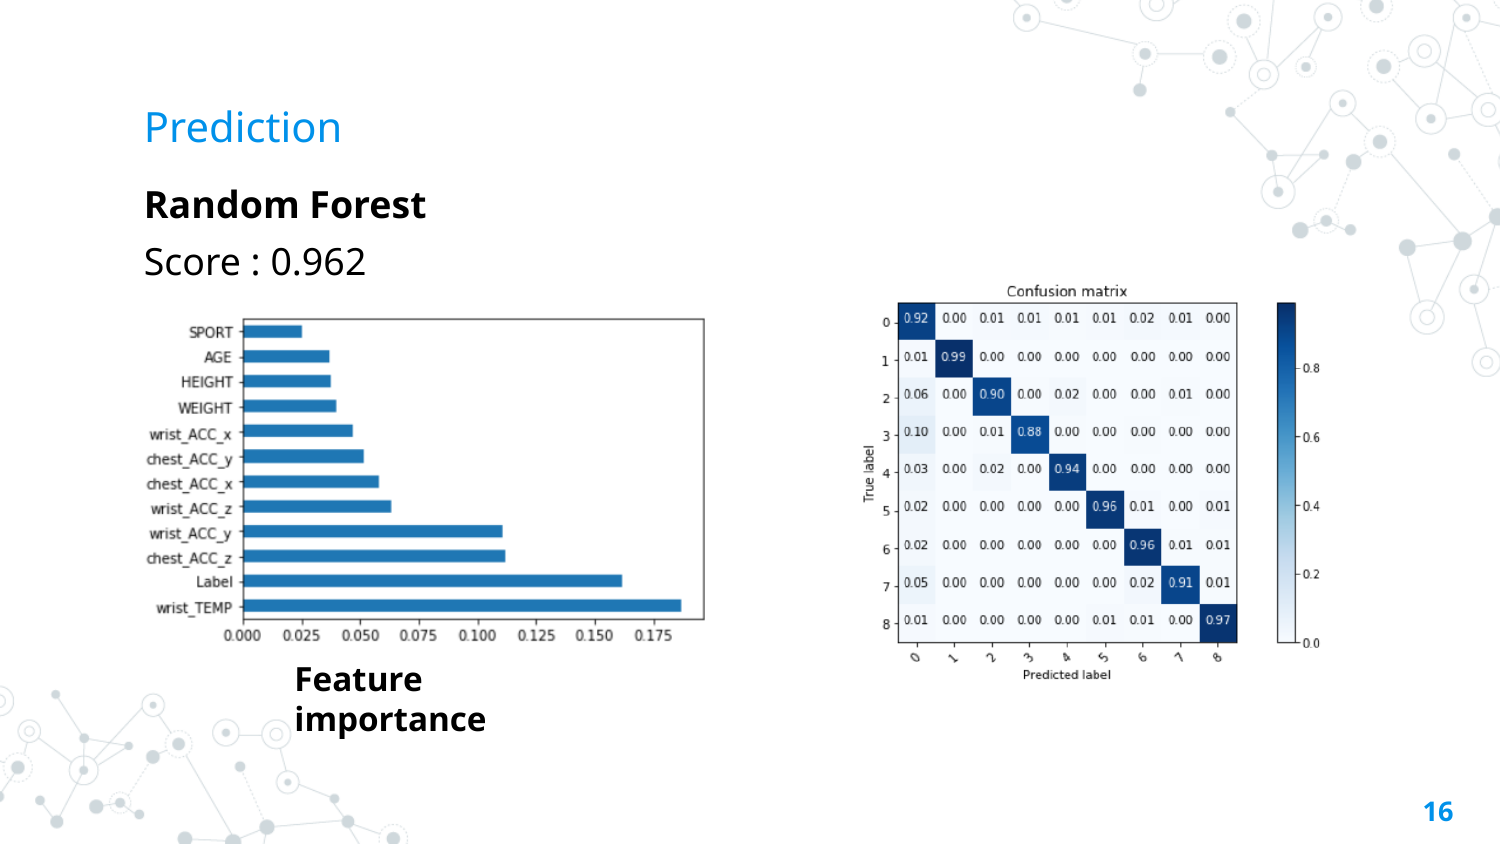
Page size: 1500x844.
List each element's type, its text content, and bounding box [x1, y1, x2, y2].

title Prediction [128, 50, 1372, 166]
text_box Feature importance [279, 674, 619, 739]
picture [0, 0, 1500, 844]
text_box Random Forest Score : 0.962 [128, 165, 449, 307]
slide_number 16 [1378, 779, 1469, 844]
